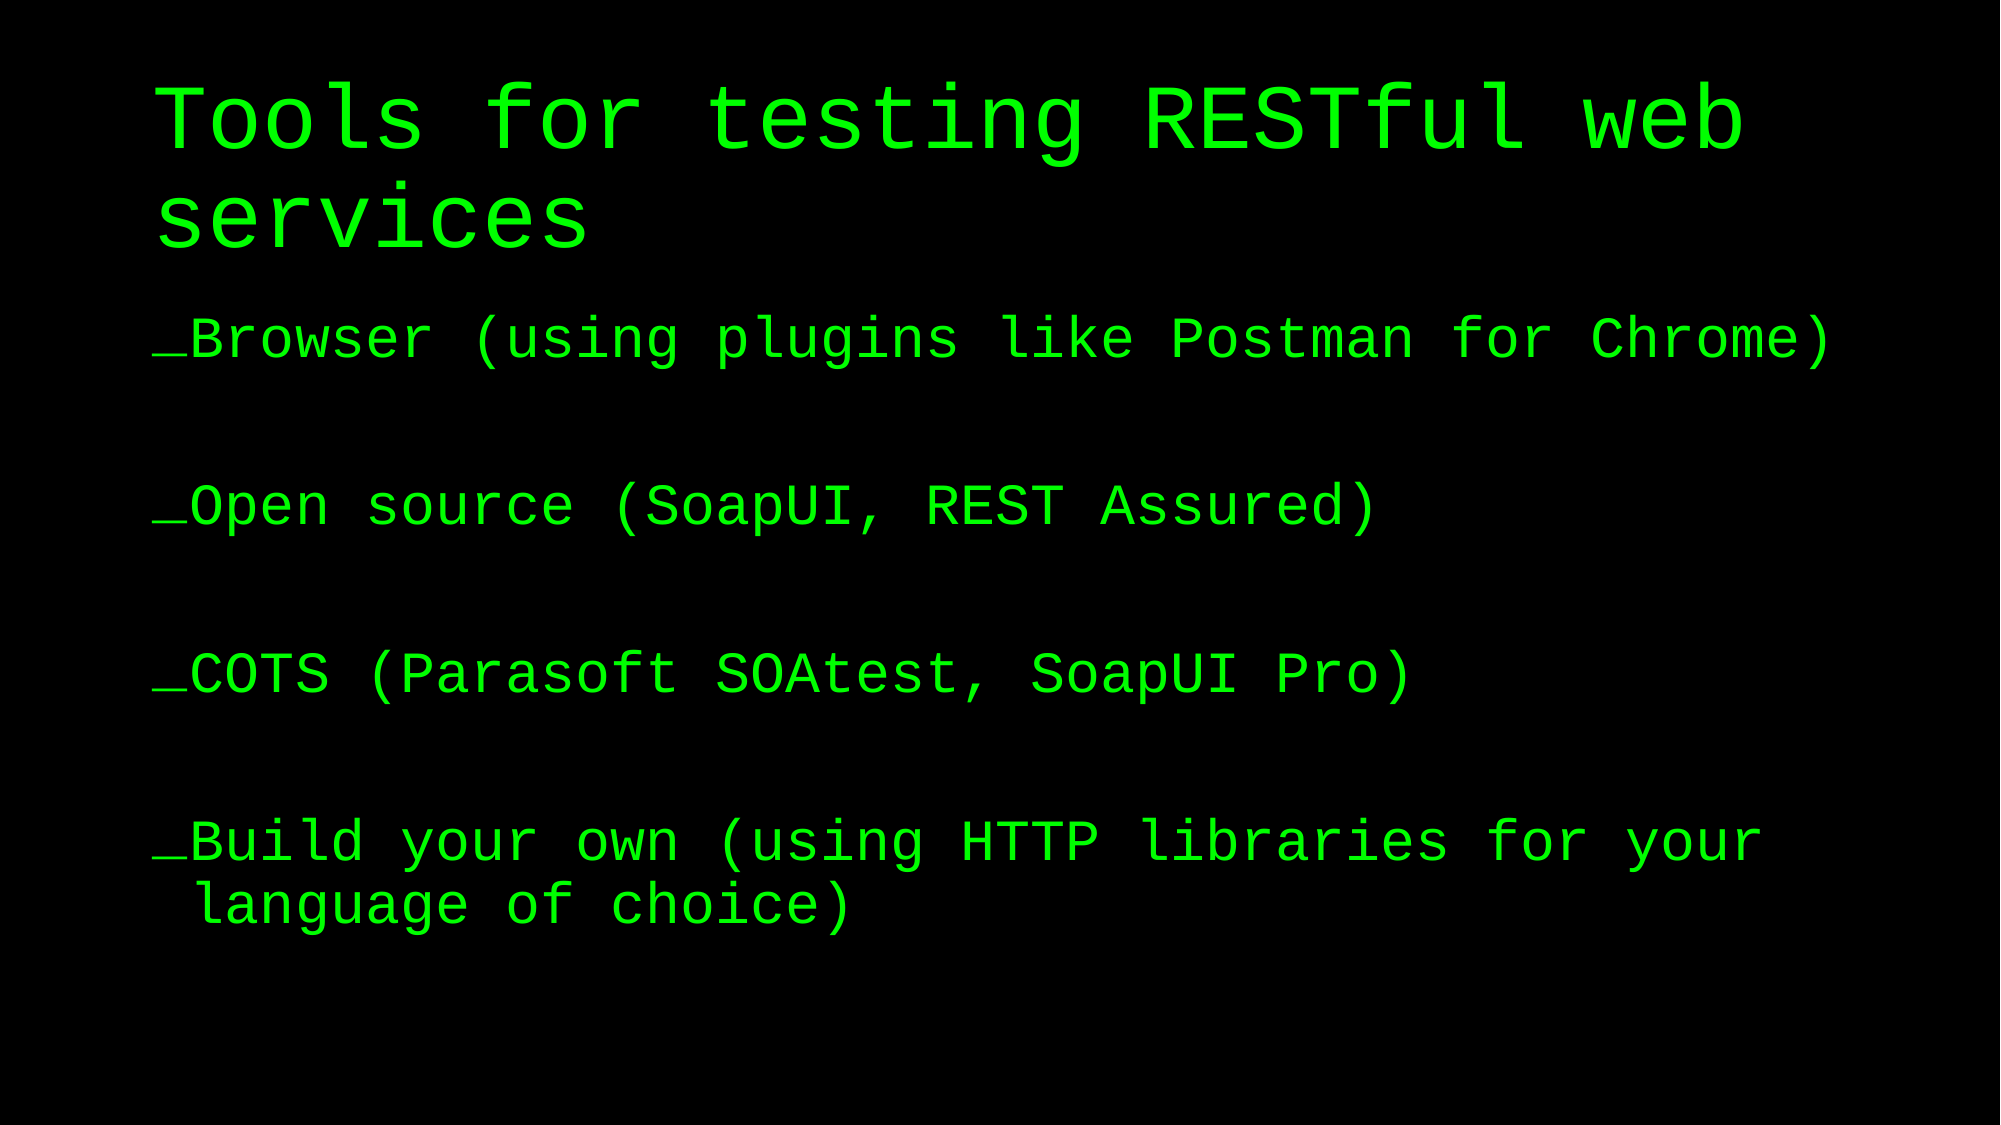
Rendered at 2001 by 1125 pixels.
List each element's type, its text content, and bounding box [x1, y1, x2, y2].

title Tools for testing RESTful web services [137, 59, 1863, 278]
list Browser (using plugins like Postman for Chrome) Open source (SoapUI, REST Assured) COTS (Parasoft SOAtest, SoapUI Pro) Build your own (using HTTP libraries for your language of choice) [137, 299, 1863, 1014]
